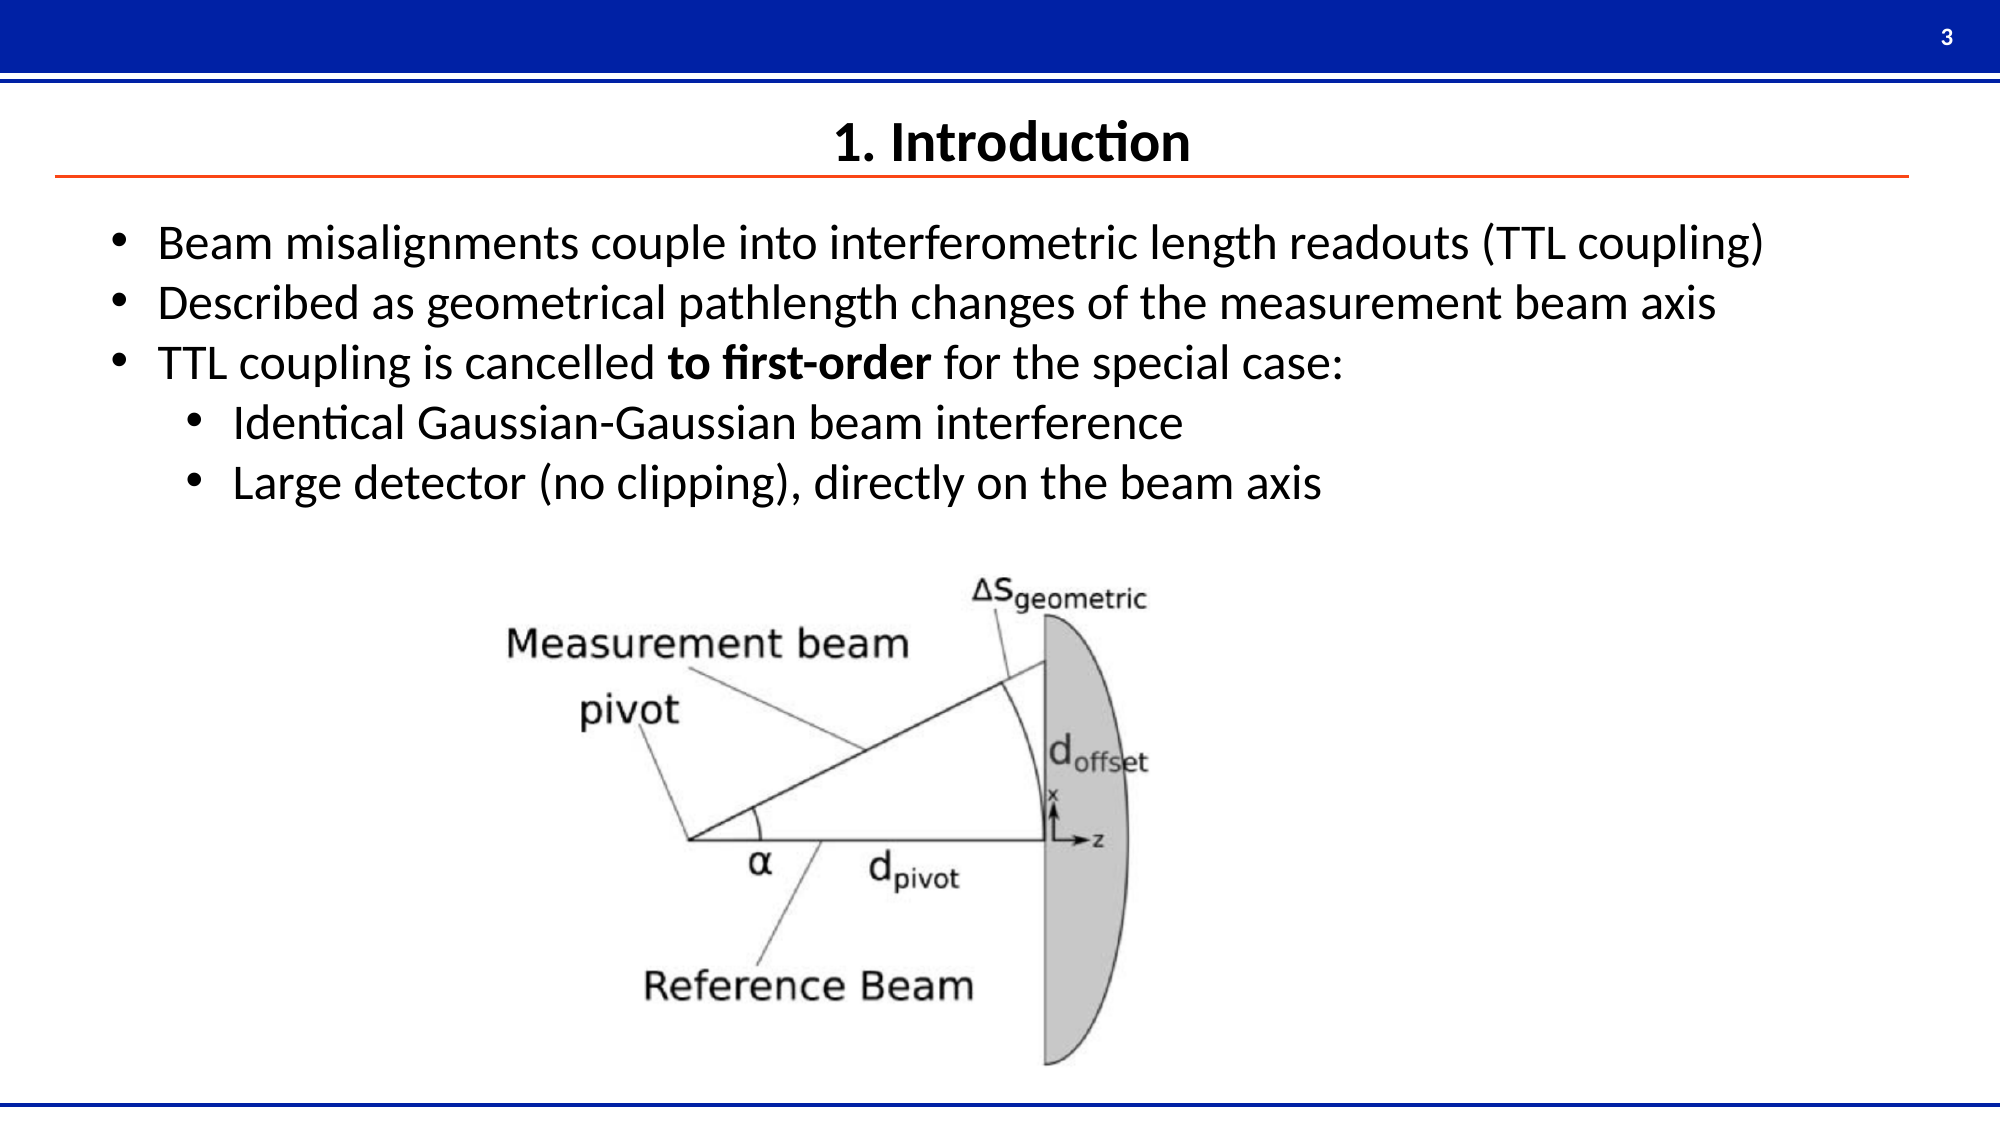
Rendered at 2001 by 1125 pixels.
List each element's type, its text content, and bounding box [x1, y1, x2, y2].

picture [490, 546, 1212, 1086]
text_box [0, 0, 2000, 73]
text_box Beam misalignments couple into interferometric length readouts (TTL coupling) Described as geometrical pathlength changes of the measurement beam axis TTL coupling is cancelled to first-order for the special case: Identical Gaussian-Gaussian beam interference Large detector (no clipping), directly on the beam axis [95, 202, 1929, 517]
slide_number 3 [1518, 5, 1969, 66]
text_box 1. Introduction [317, 177, 1707, 181]
text_box 1. Introduction [317, 95, 1707, 176]
